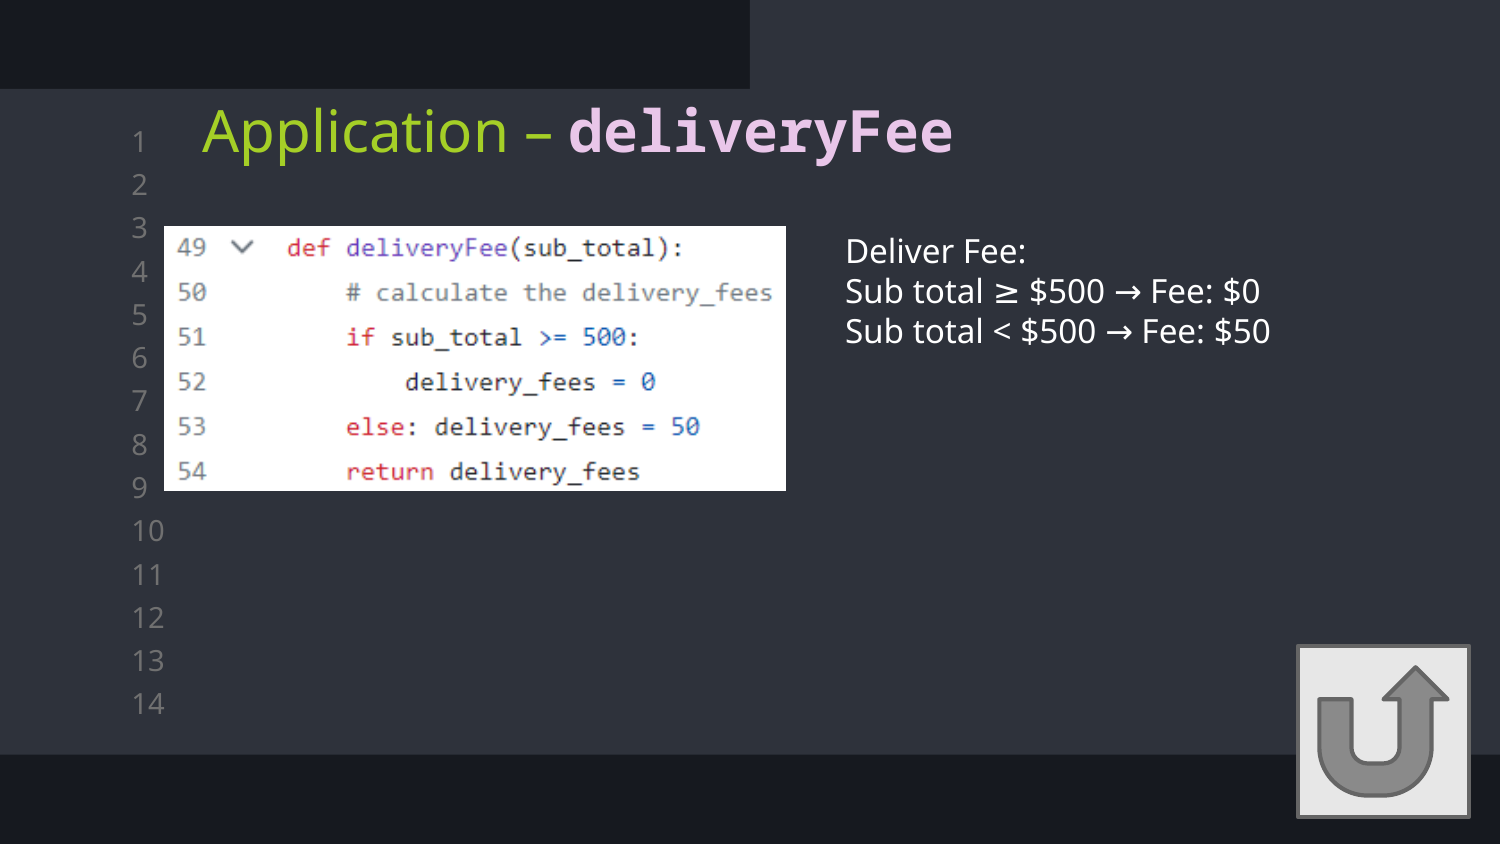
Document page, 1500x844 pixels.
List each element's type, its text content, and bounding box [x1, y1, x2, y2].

text_box Deliver Fee: Sub total ≥ $500 → Fee: $0 Sub total < $500 → Fee: $50 [807, 215, 1500, 502]
title Application – deliveryFee [187, 78, 1384, 168]
text_box [1296, 644, 1471, 819]
picture [164, 226, 786, 491]
